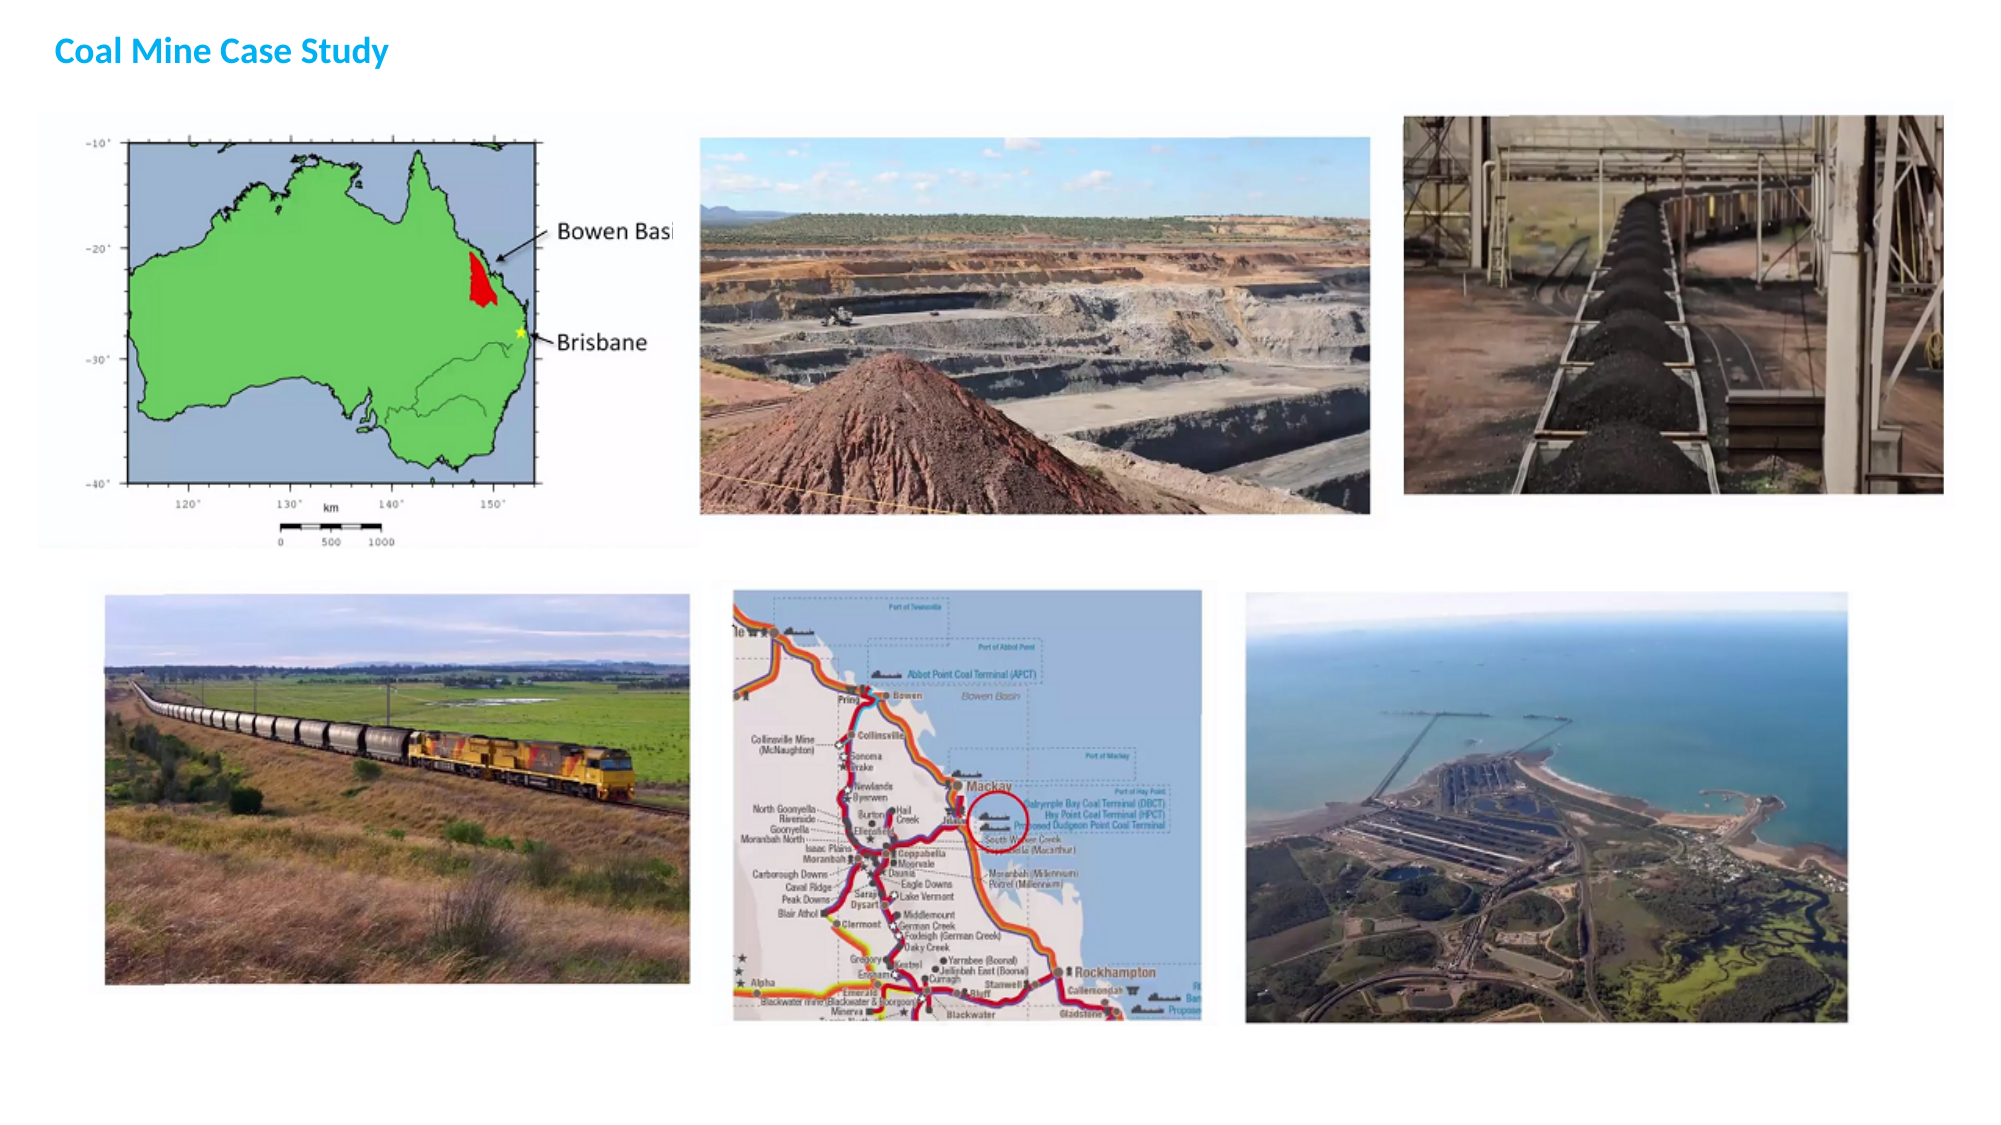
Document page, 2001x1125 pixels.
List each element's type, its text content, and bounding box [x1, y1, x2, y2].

picture [711, 580, 1218, 1026]
picture [88, 580, 702, 995]
text_box Coal Mine Case Study [40, 18, 405, 79]
picture [38, 100, 1955, 549]
picture [1228, 591, 1854, 1026]
